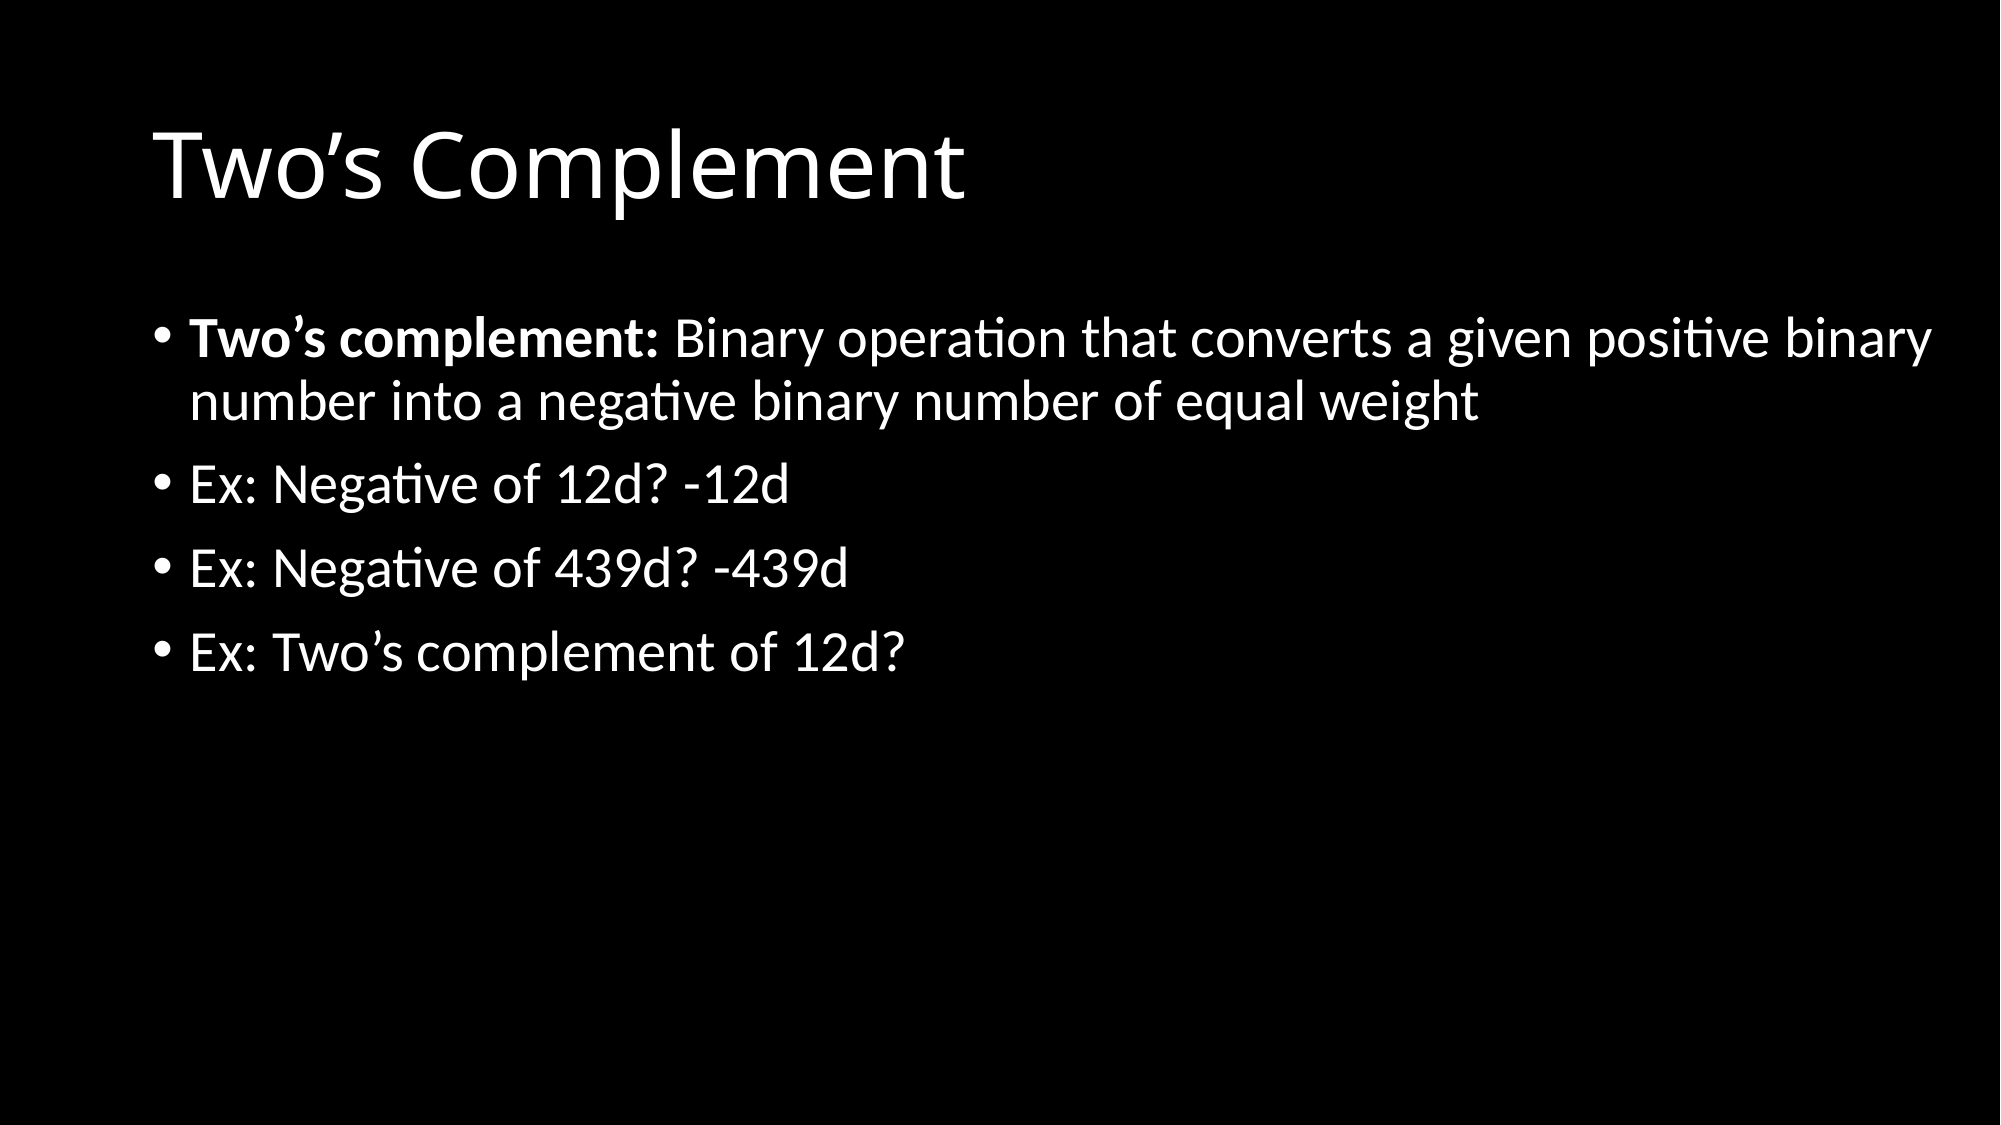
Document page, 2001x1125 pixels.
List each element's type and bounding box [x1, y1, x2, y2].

title [137, 59, 1863, 278]
list [137, 299, 1950, 1101]
